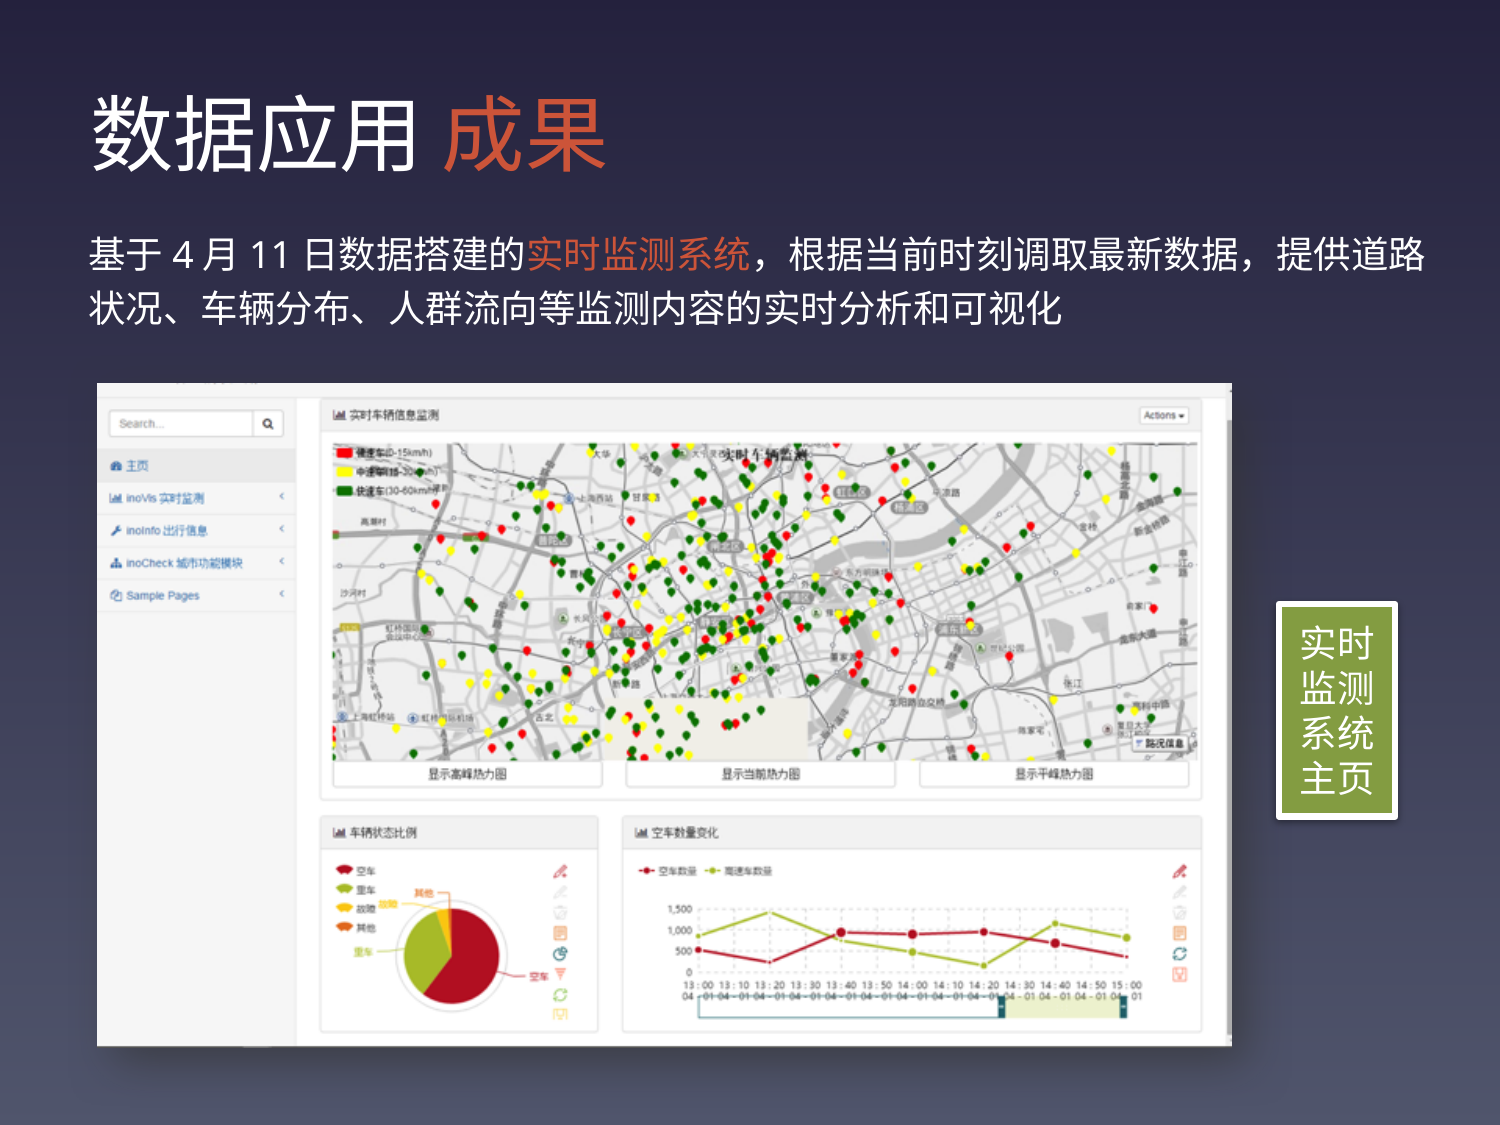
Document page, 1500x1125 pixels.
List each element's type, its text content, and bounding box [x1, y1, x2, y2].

title 数据应用 成果 [75, 75, 1425, 214]
text_box 实时 监测 系统 主页 [1276, 601, 1398, 820]
picture [97, 383, 1232, 1049]
text_box 基于4月11日数据搭建的实时监测系统，根据当前时刻调取最新数据，提供道路状况、车辆分布、人群流向等监测内容的实时分析和可视化 [73, 214, 1444, 338]
